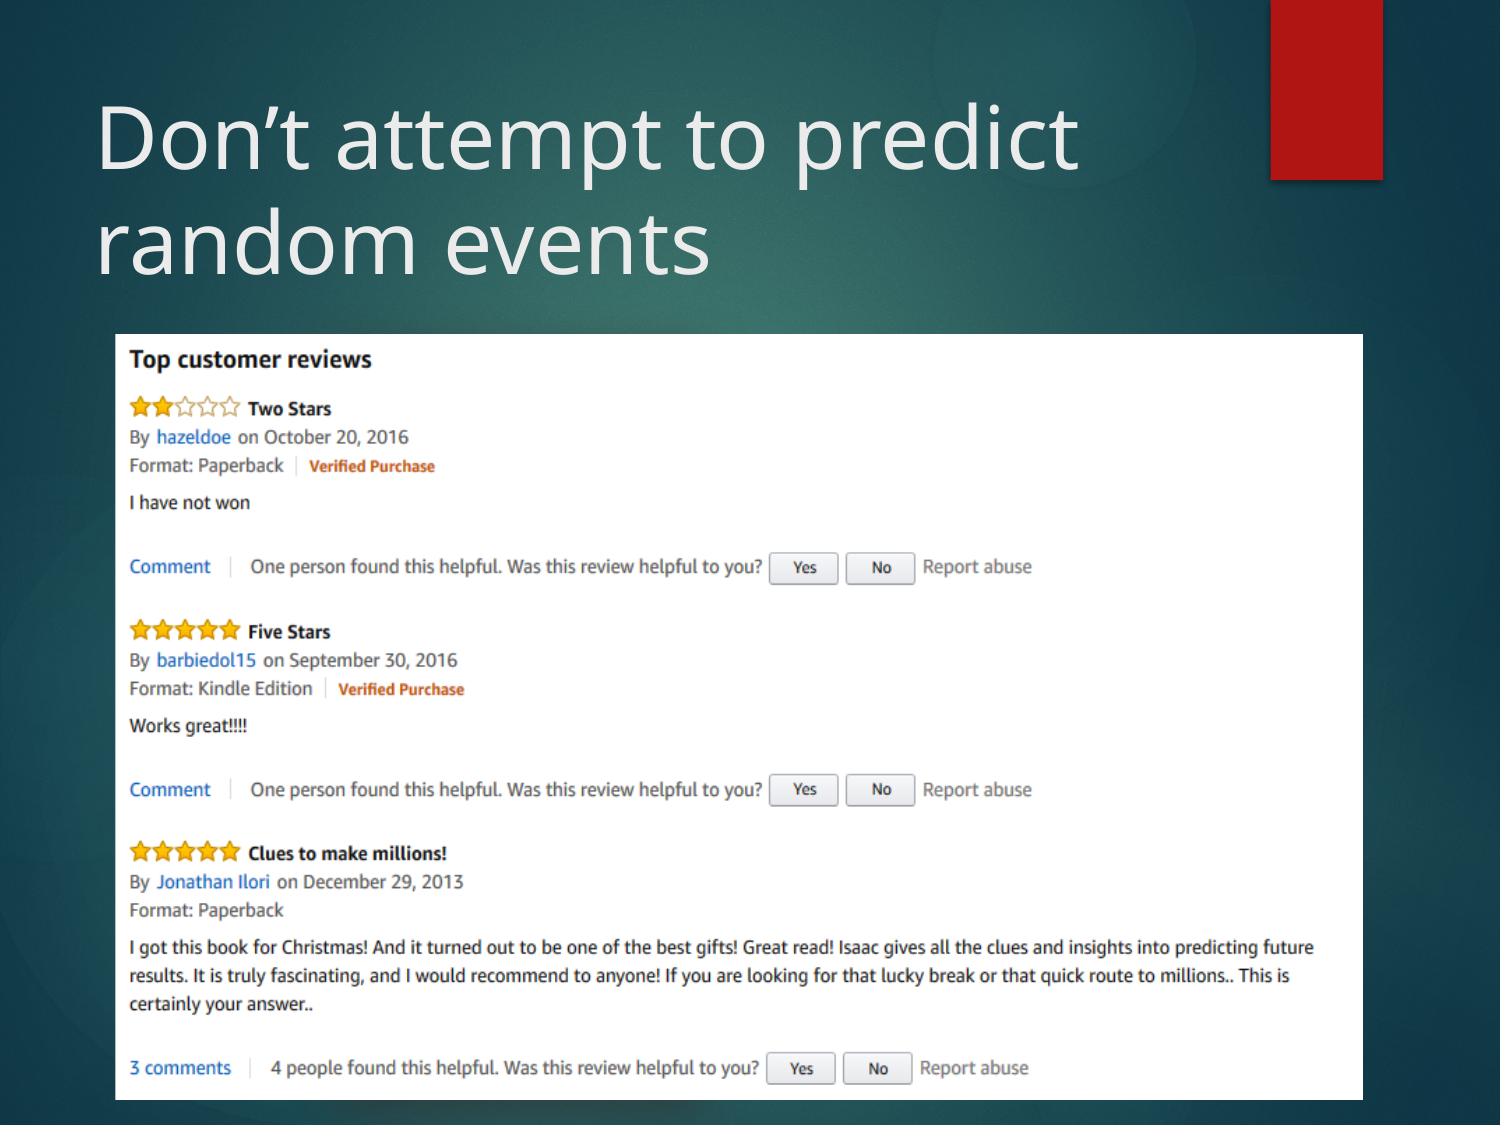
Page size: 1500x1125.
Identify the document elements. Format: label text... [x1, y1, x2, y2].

picture [115, 333, 1364, 1100]
title Don’t attempt to predict random events [79, 74, 1237, 304]
